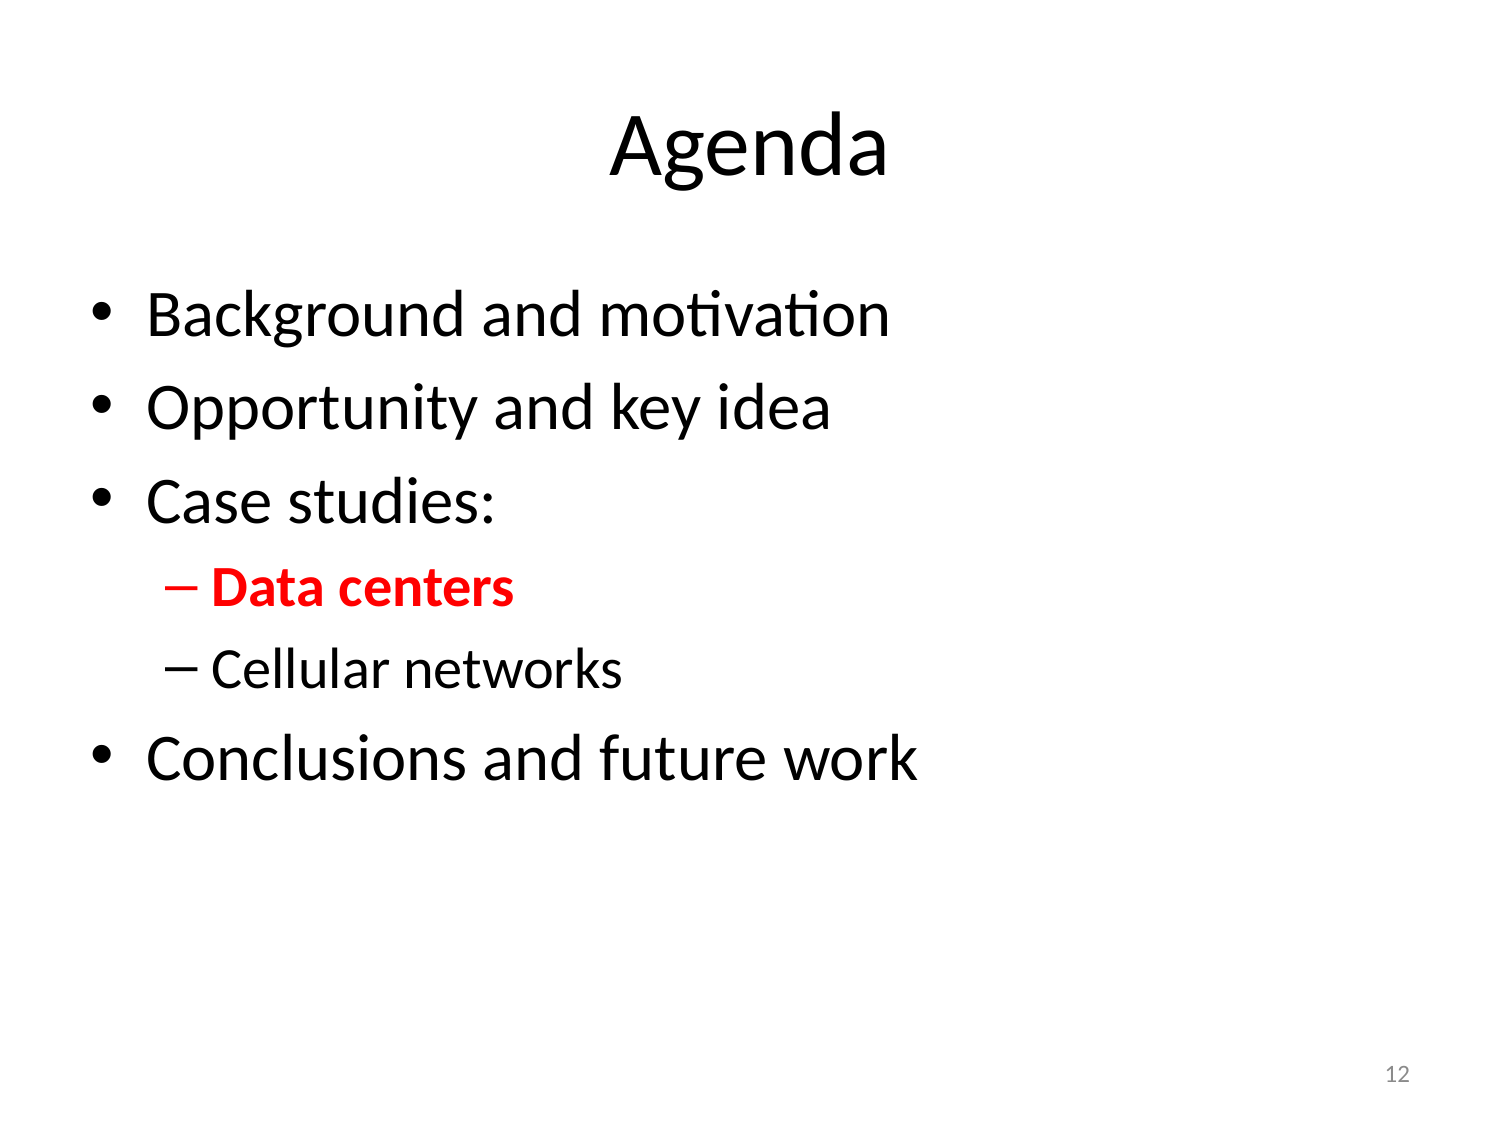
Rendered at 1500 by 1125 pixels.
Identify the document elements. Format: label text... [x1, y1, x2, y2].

list Background and motivation Opportunity and key idea Case studies: Data centers Cellular networks Conclusions and future work [75, 262, 1425, 1005]
title Agenda [75, 45, 1425, 233]
slide_number 12 [1074, 1042, 1425, 1103]
